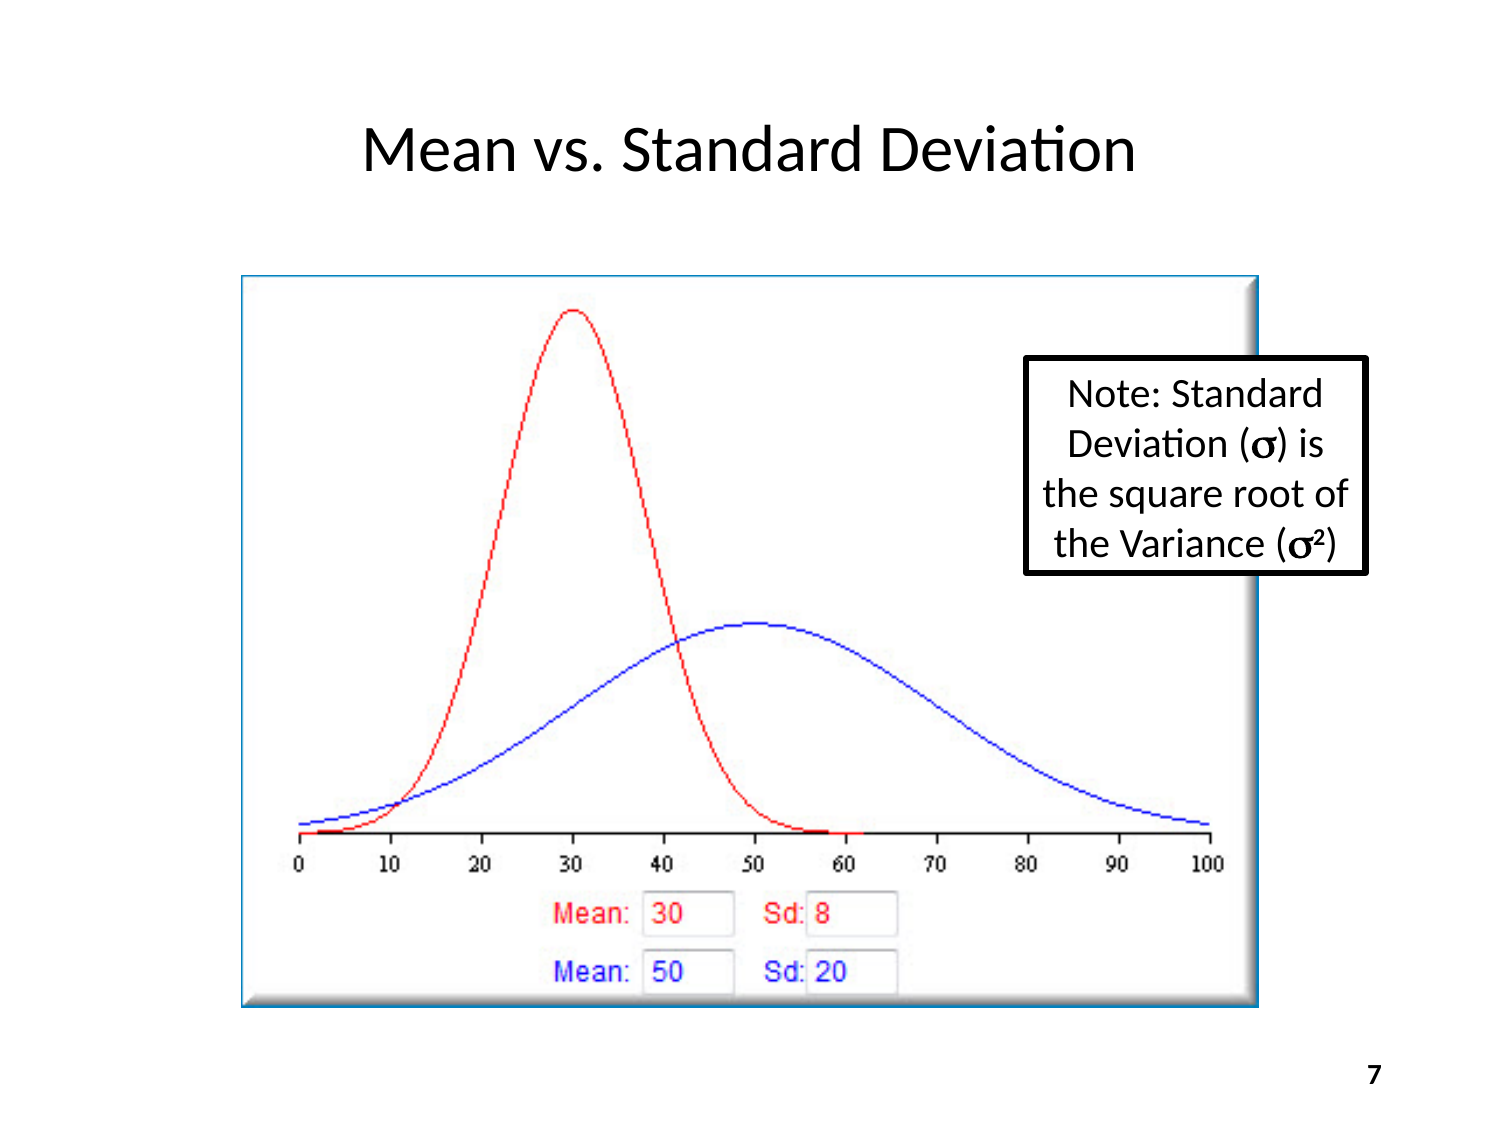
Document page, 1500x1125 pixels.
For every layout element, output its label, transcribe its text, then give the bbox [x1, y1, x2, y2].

picture [241, 275, 1259, 1008]
text_box Note: Standard Deviation () is the square root of the Variance (2) [1259, 358, 1366, 574]
slide_number 7 [1059, 1042, 1397, 1103]
title Mean vs. Standard Deviation [103, 59, 1397, 241]
